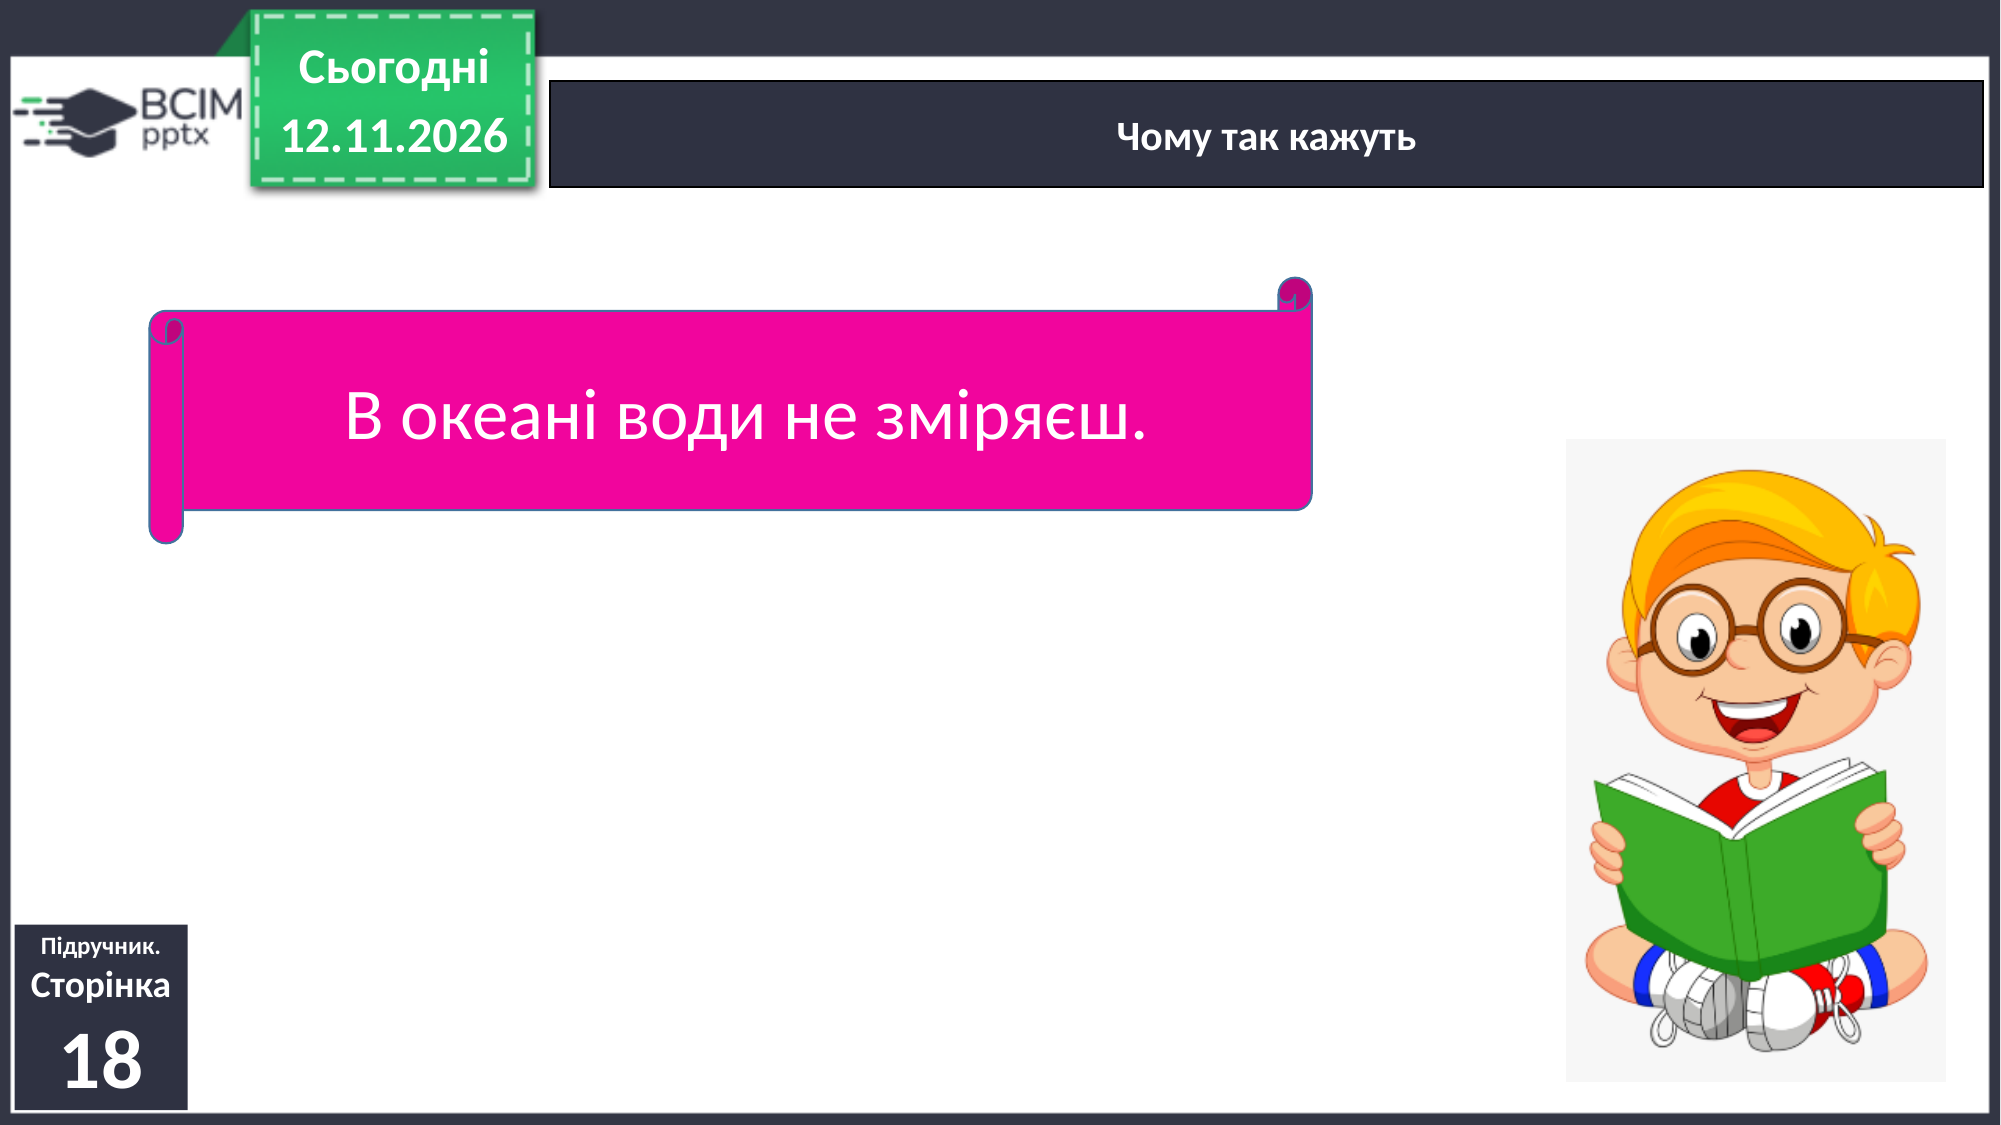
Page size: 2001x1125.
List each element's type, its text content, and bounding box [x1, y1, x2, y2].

picture [0, 0, 2001, 1125]
text_box Підручник. Сторінка 18 [14, 924, 189, 1111]
text_box Чому так кажуть [549, 80, 1984, 188]
text_box 25.01.2022 [263, 101, 524, 164]
text_box В океані води не зміряєш. [148, 276, 1313, 545]
text_box Сьогодні [284, 26, 535, 101]
